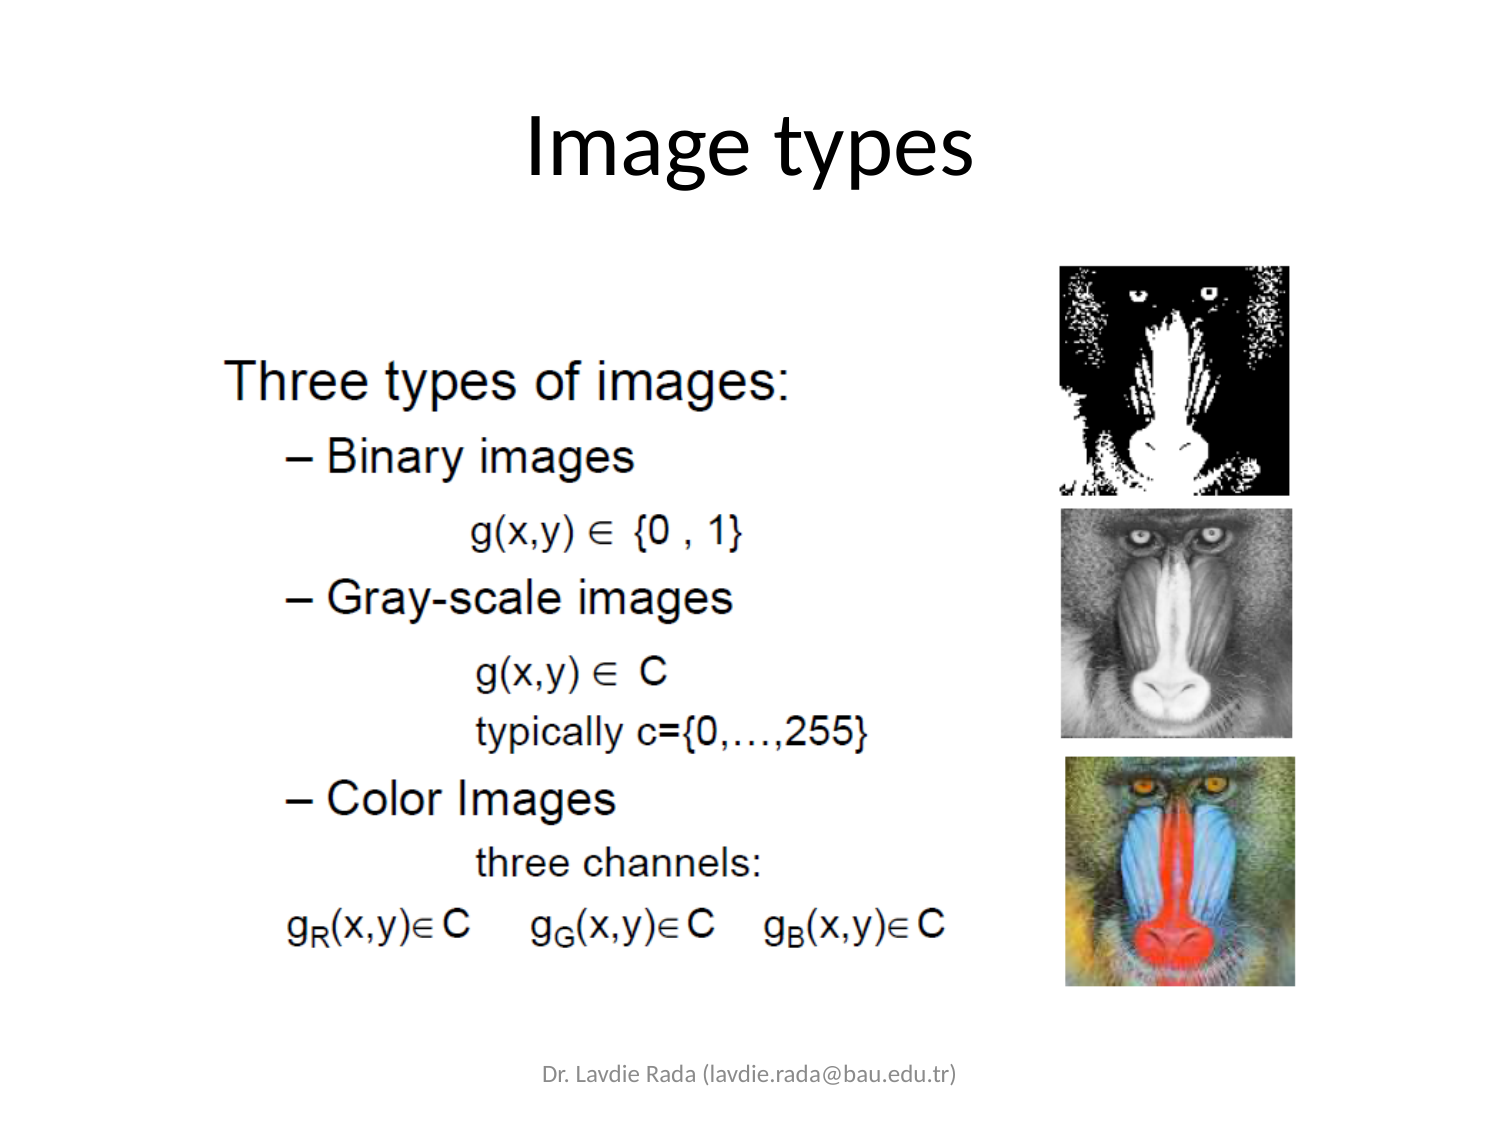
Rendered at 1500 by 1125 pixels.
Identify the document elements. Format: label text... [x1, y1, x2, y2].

title Image types [75, 45, 1425, 233]
footer Dr. Lavdie Rada (lavdie.rada@bau.edu.tr) [512, 1042, 988, 1103]
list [189, 262, 1311, 1006]
